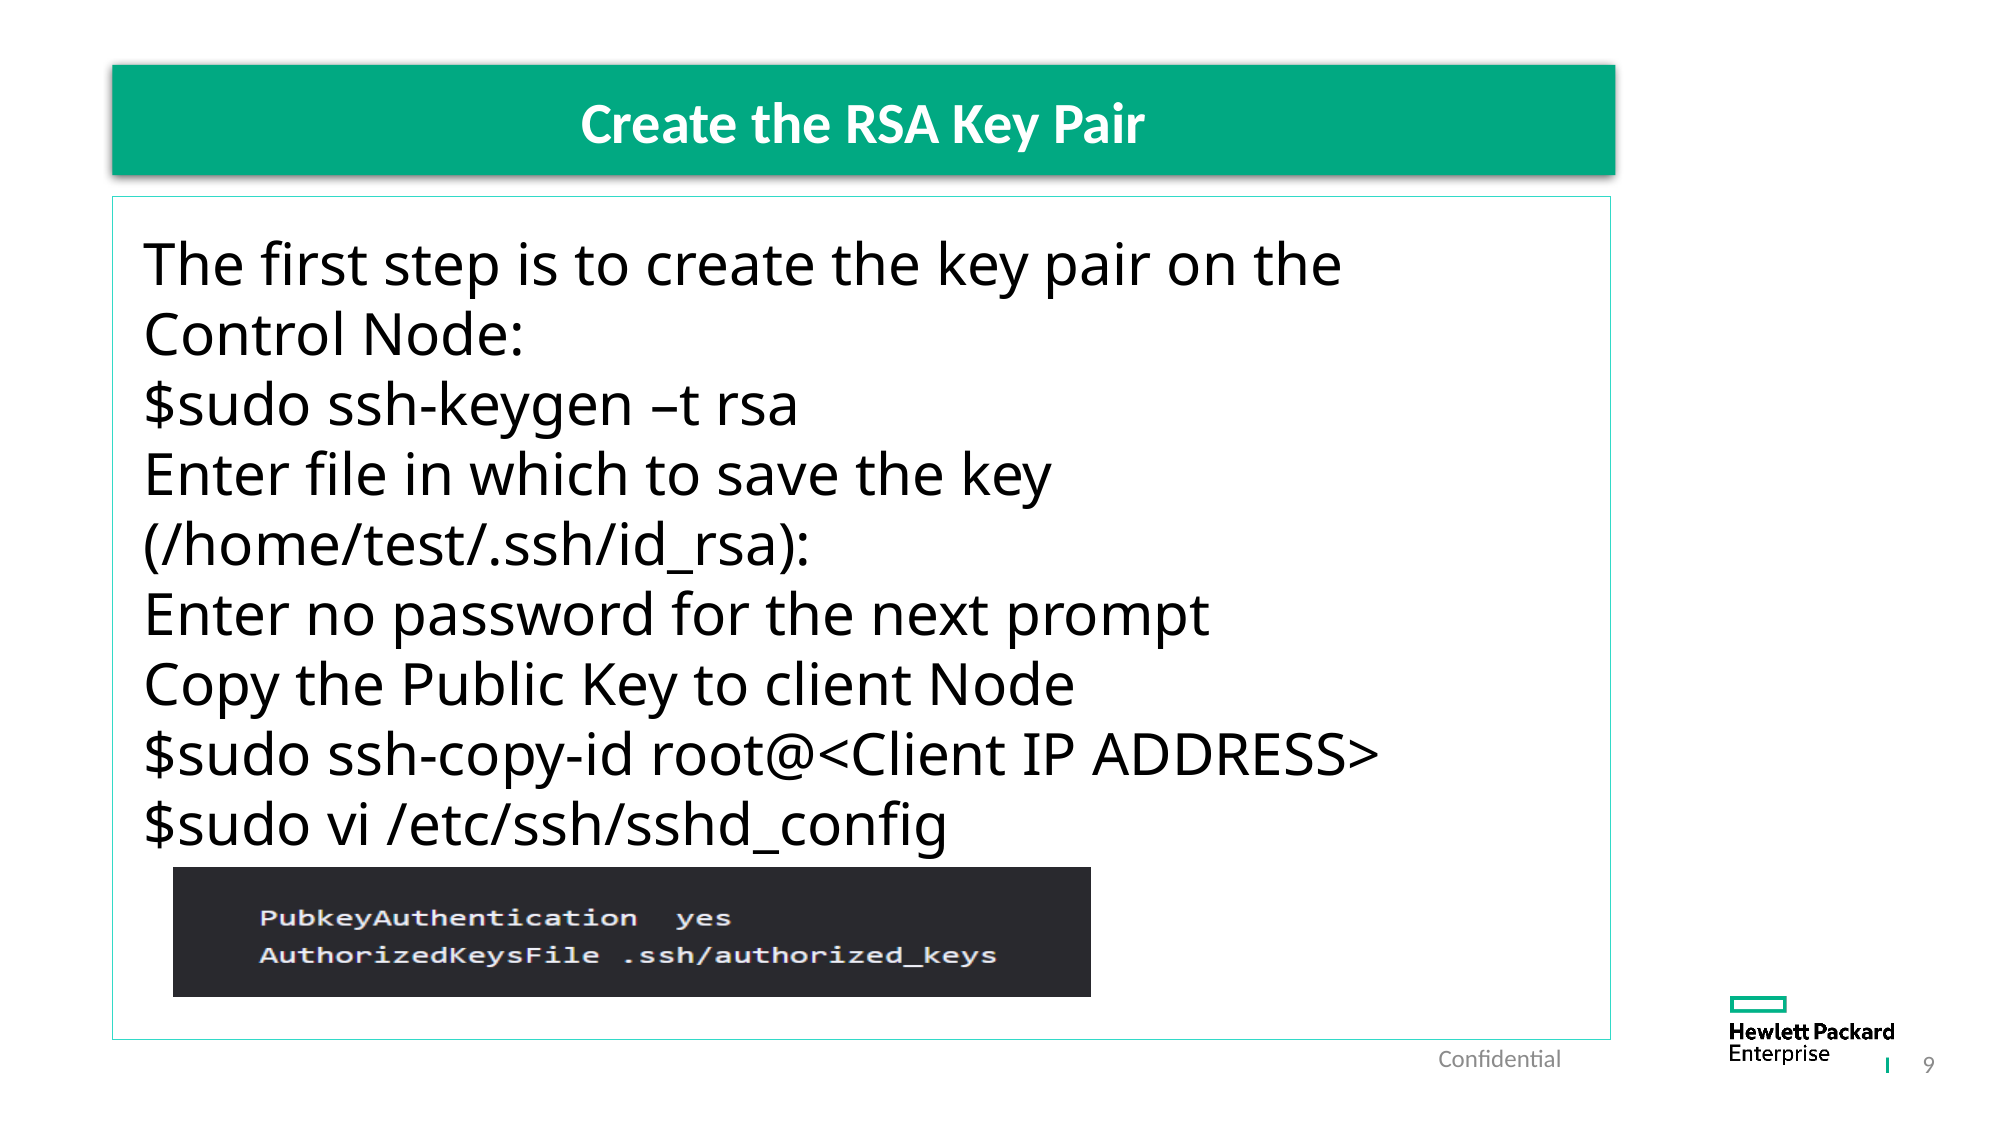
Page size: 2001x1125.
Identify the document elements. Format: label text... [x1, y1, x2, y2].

picture [1730, 996, 1894, 1073]
text_box [30, 46, 616, 172]
picture [173, 867, 1091, 997]
text_box [112, 196, 1611, 1040]
slide_number 9 [1837, 1033, 1950, 1094]
footer Confidential [1500, 1039, 1837, 1076]
text_box Create the RSA Key Pair [112, 64, 1616, 176]
text_box The first step is to create the key pair on the Control Node: $sudo ssh-keygen –t rsa Enter file in which to save the key (/home/test/.ssh/id_rsa): Enter no password for the next prompt Copy the Public Key to client Node $sudo ssh-copy-id root@<Client IP ADDRESS> $sudo vi /etc/ssh/sshd_config [128, 219, 1500, 1125]
